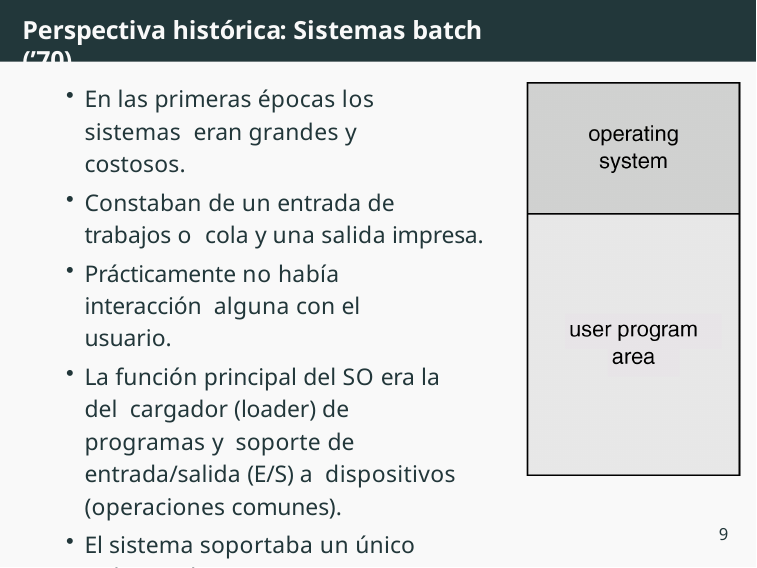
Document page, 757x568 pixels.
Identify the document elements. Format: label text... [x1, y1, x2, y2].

title Perspectiva histórica: Sistemas batch (’70) [20, 12, 499, 110]
slide_number 9 [712, 520, 743, 568]
picture [524, 82, 743, 477]
text_box En las primeras épocas los sistemas eran grandes y costosos. Constaban de un entrada de trabajos o cola y una salida impresa. Prácticamente no había interacción alguna con el usuario. La función principal del SO era la del cargador (loader) de programas y soporte de entrada/salida (E/S) a dispositivos (operaciones comunes). El sistema soportaba un único trabajo a la vez. [64, 77, 486, 568]
